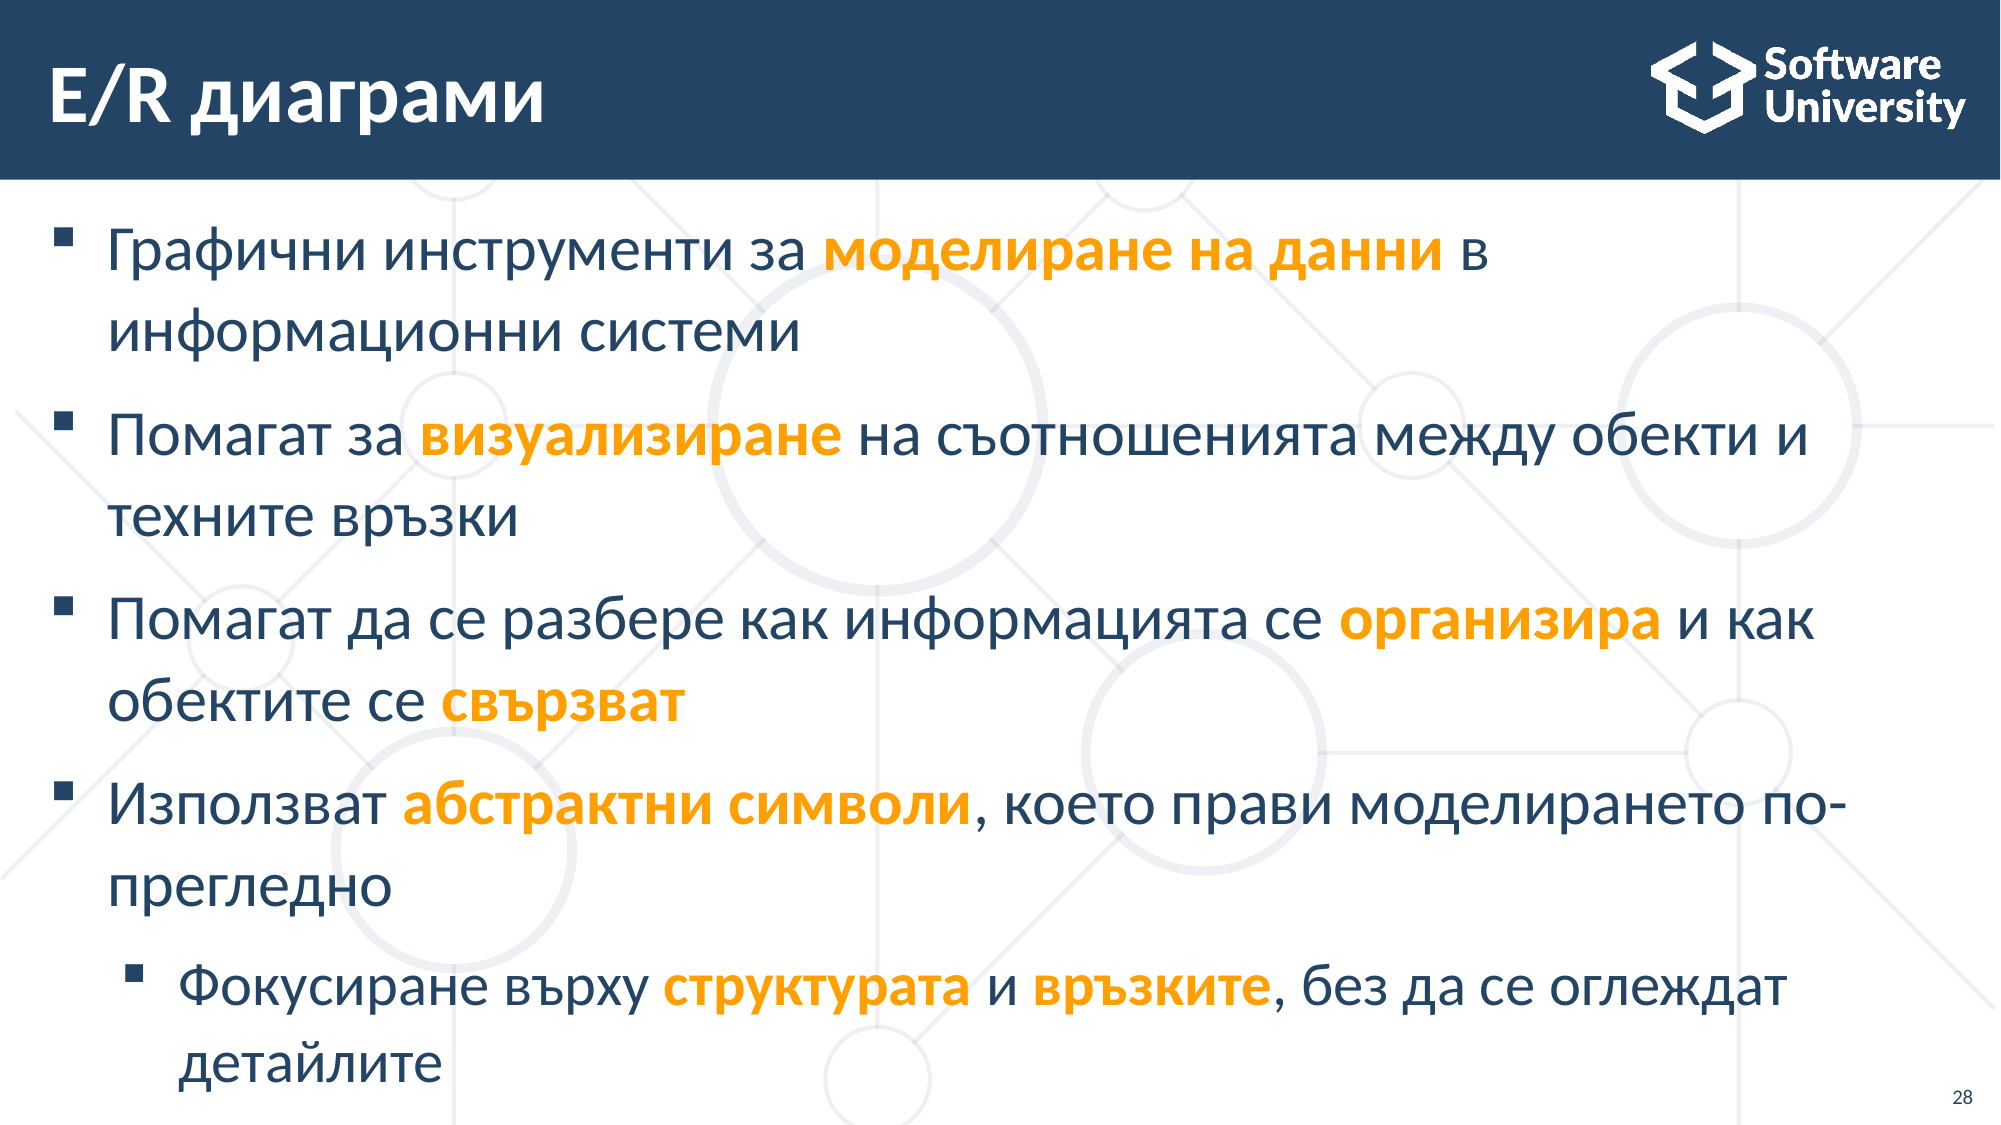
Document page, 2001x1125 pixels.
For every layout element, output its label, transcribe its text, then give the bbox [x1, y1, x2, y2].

picture [1651, 41, 1966, 134]
slide_number 28 [1927, 1067, 1989, 1117]
list Графични инструменти за моделиране на данни в информационни системи Помагат за визуализиране на съотношенията между обекти и техните връзки Помагат да се разбере как информацията се организира и как обектите се свързват Използват абстрактни символи, което прави моделирането по-прегледно Фокусиране върху структурата и връзките, без да се оглеждат детайлите [31, 196, 1970, 1104]
title E/R диаграми [31, 16, 1625, 162]
